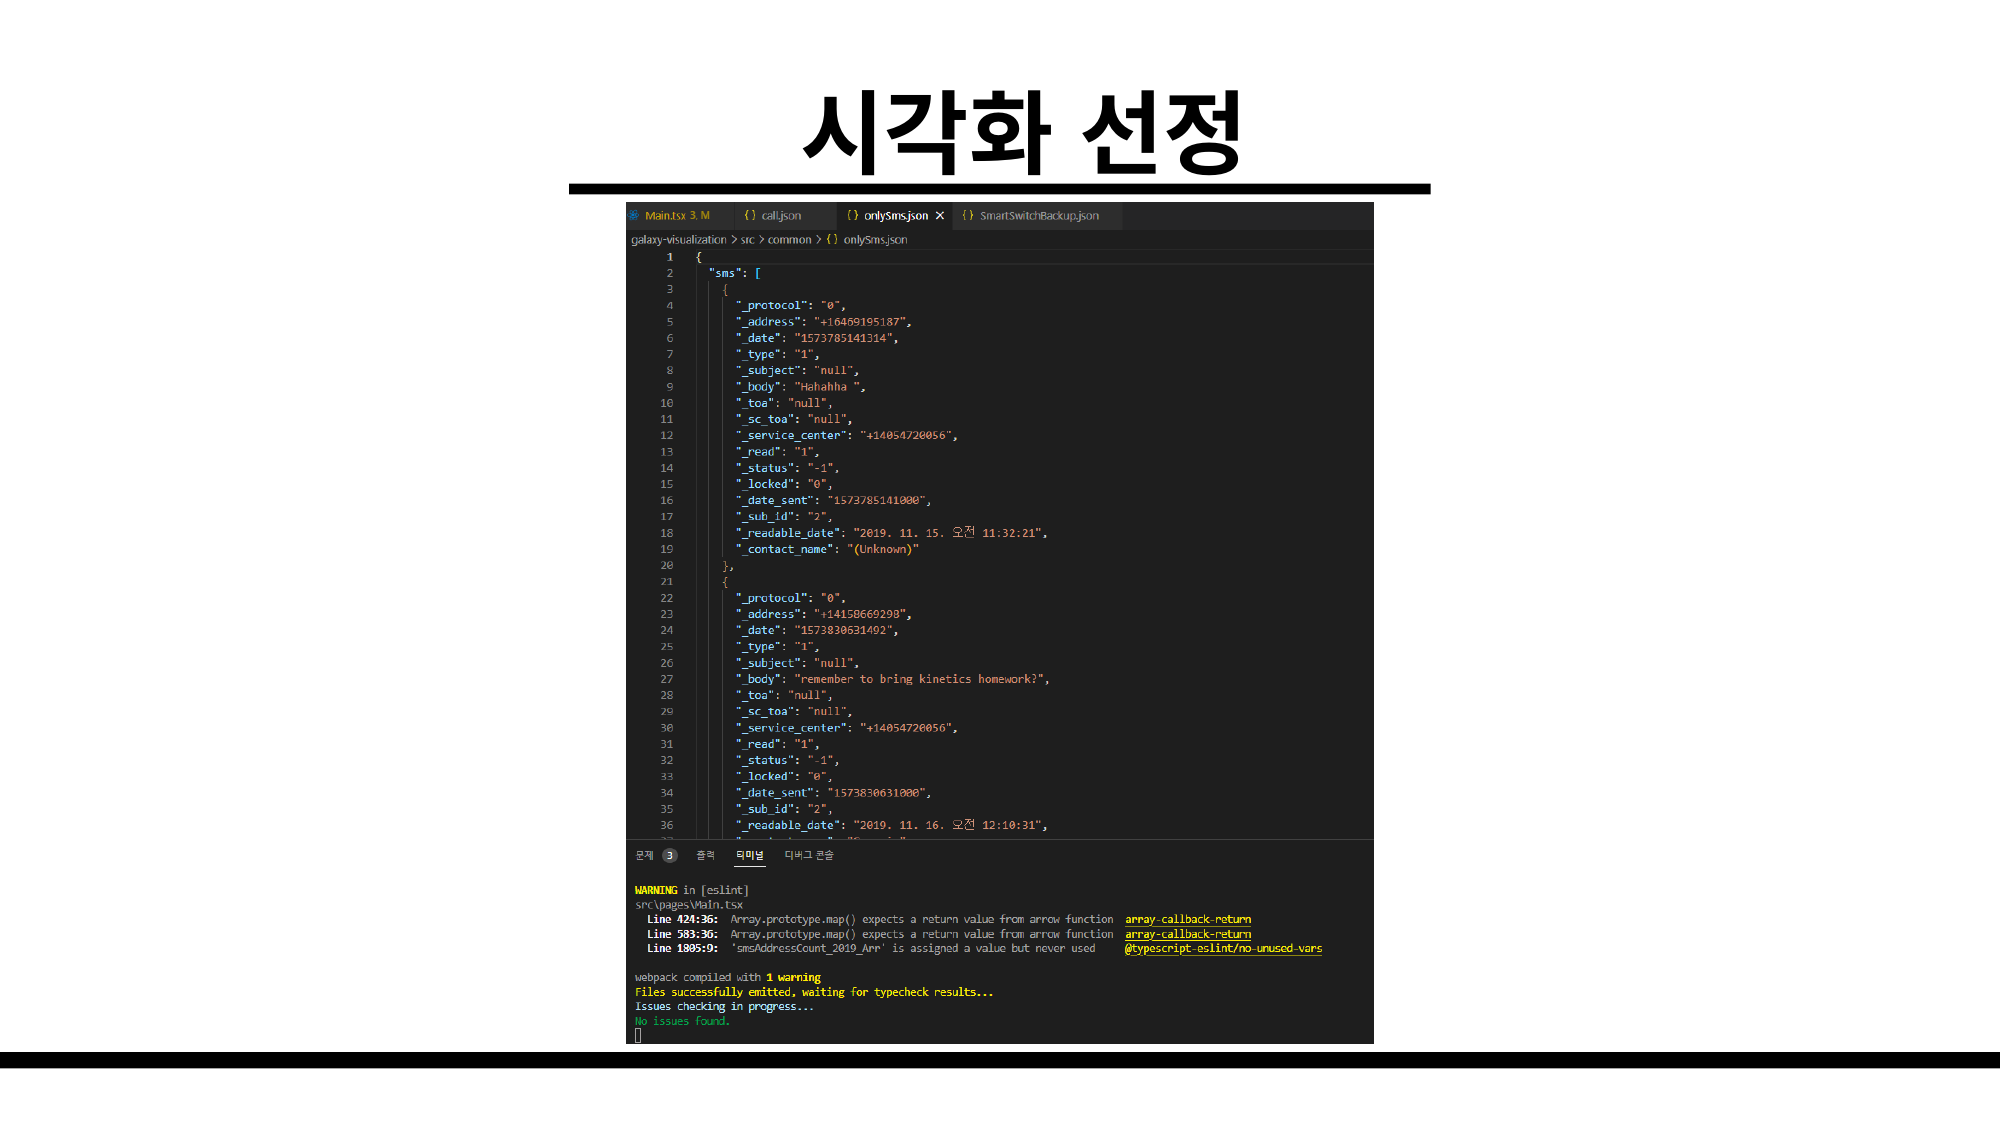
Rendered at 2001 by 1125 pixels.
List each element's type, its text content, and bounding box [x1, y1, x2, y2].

text_box 시각화 선정 [785, 68, 1264, 193]
text_box [568, 183, 1432, 195]
picture [626, 202, 1374, 1044]
text_box [0, 1051, 2000, 1069]
